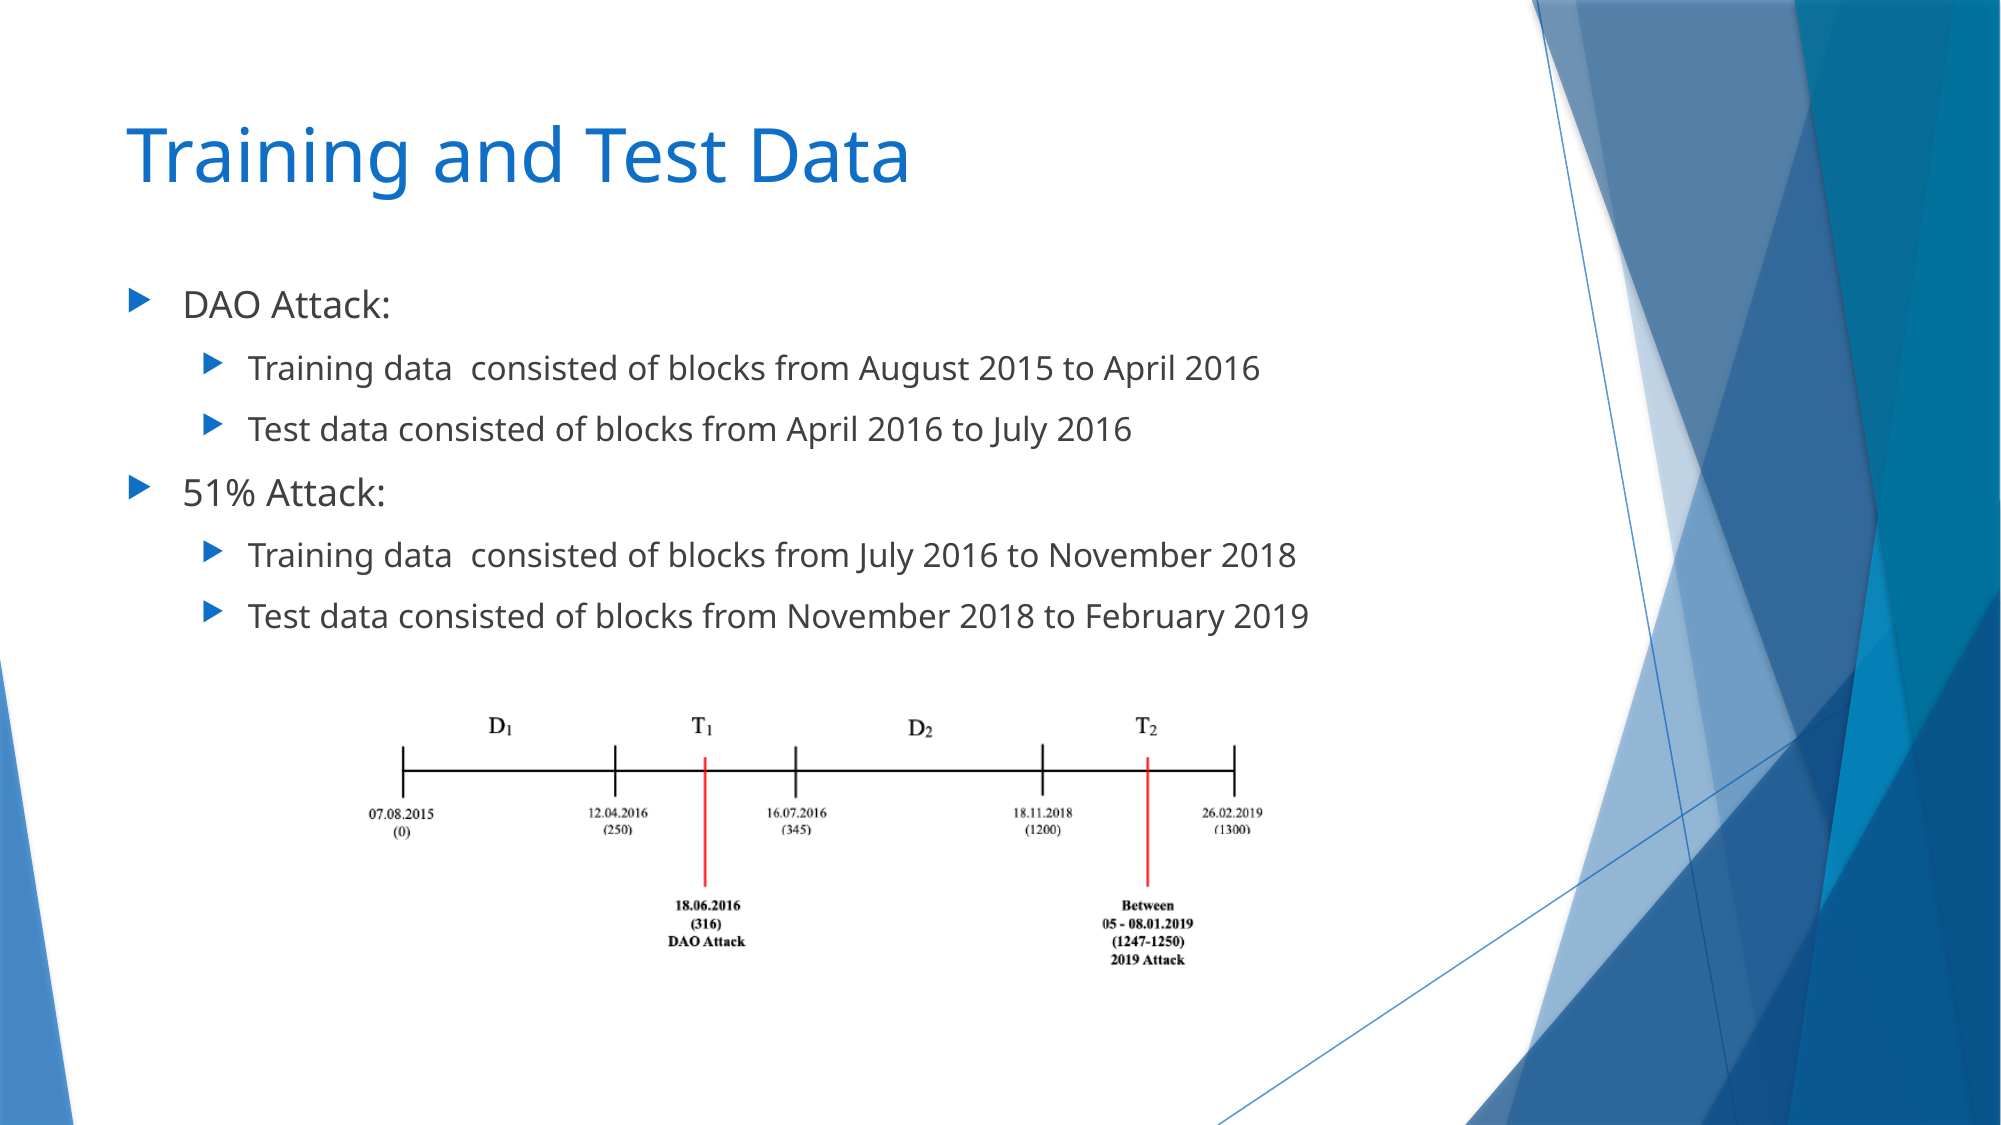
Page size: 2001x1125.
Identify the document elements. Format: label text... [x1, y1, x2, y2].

picture [363, 668, 1269, 992]
title Training and Test Data [111, 99, 1522, 317]
